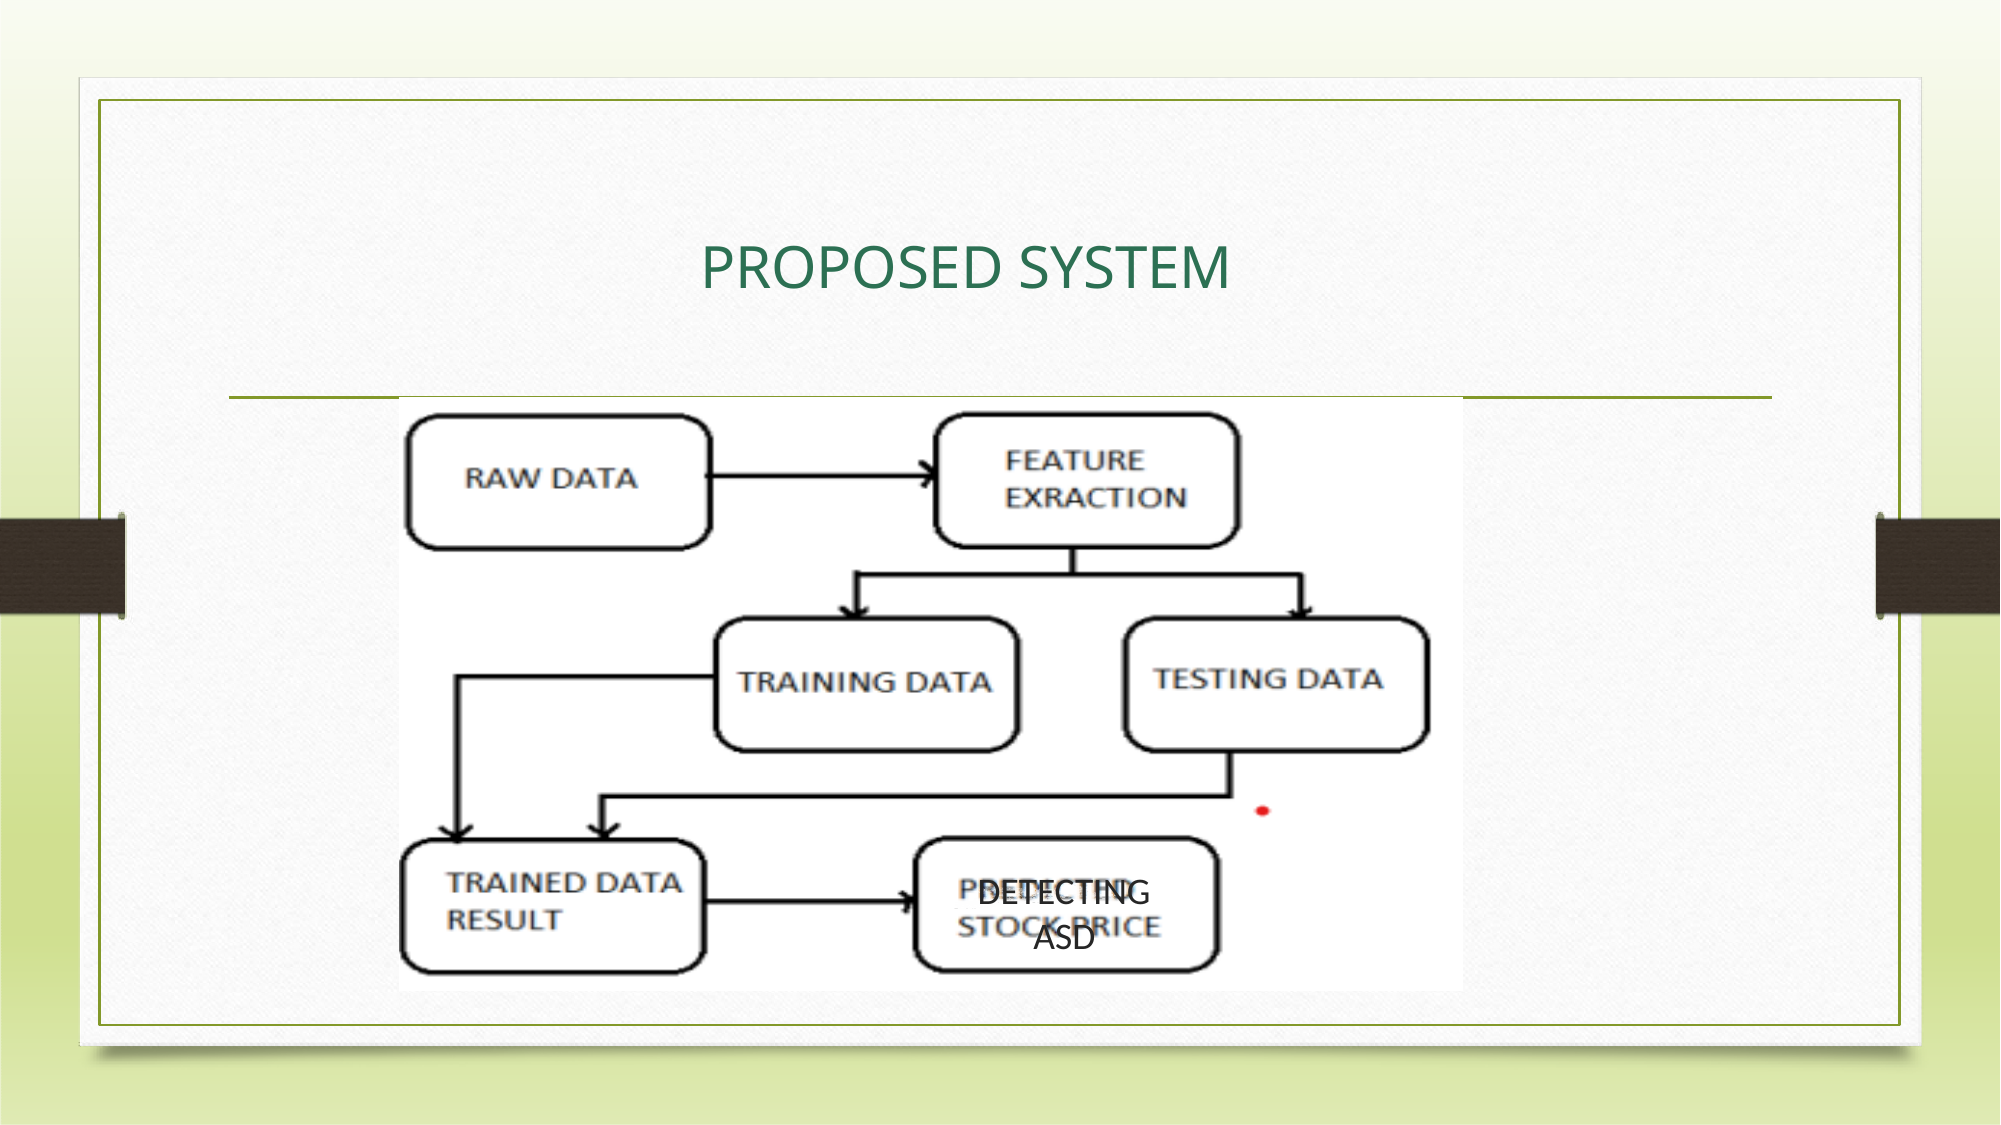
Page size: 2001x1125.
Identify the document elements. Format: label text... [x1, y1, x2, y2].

picture [0, 0, 2000, 1125]
title PROPOSED SYSTEM [698, 228, 1302, 395]
